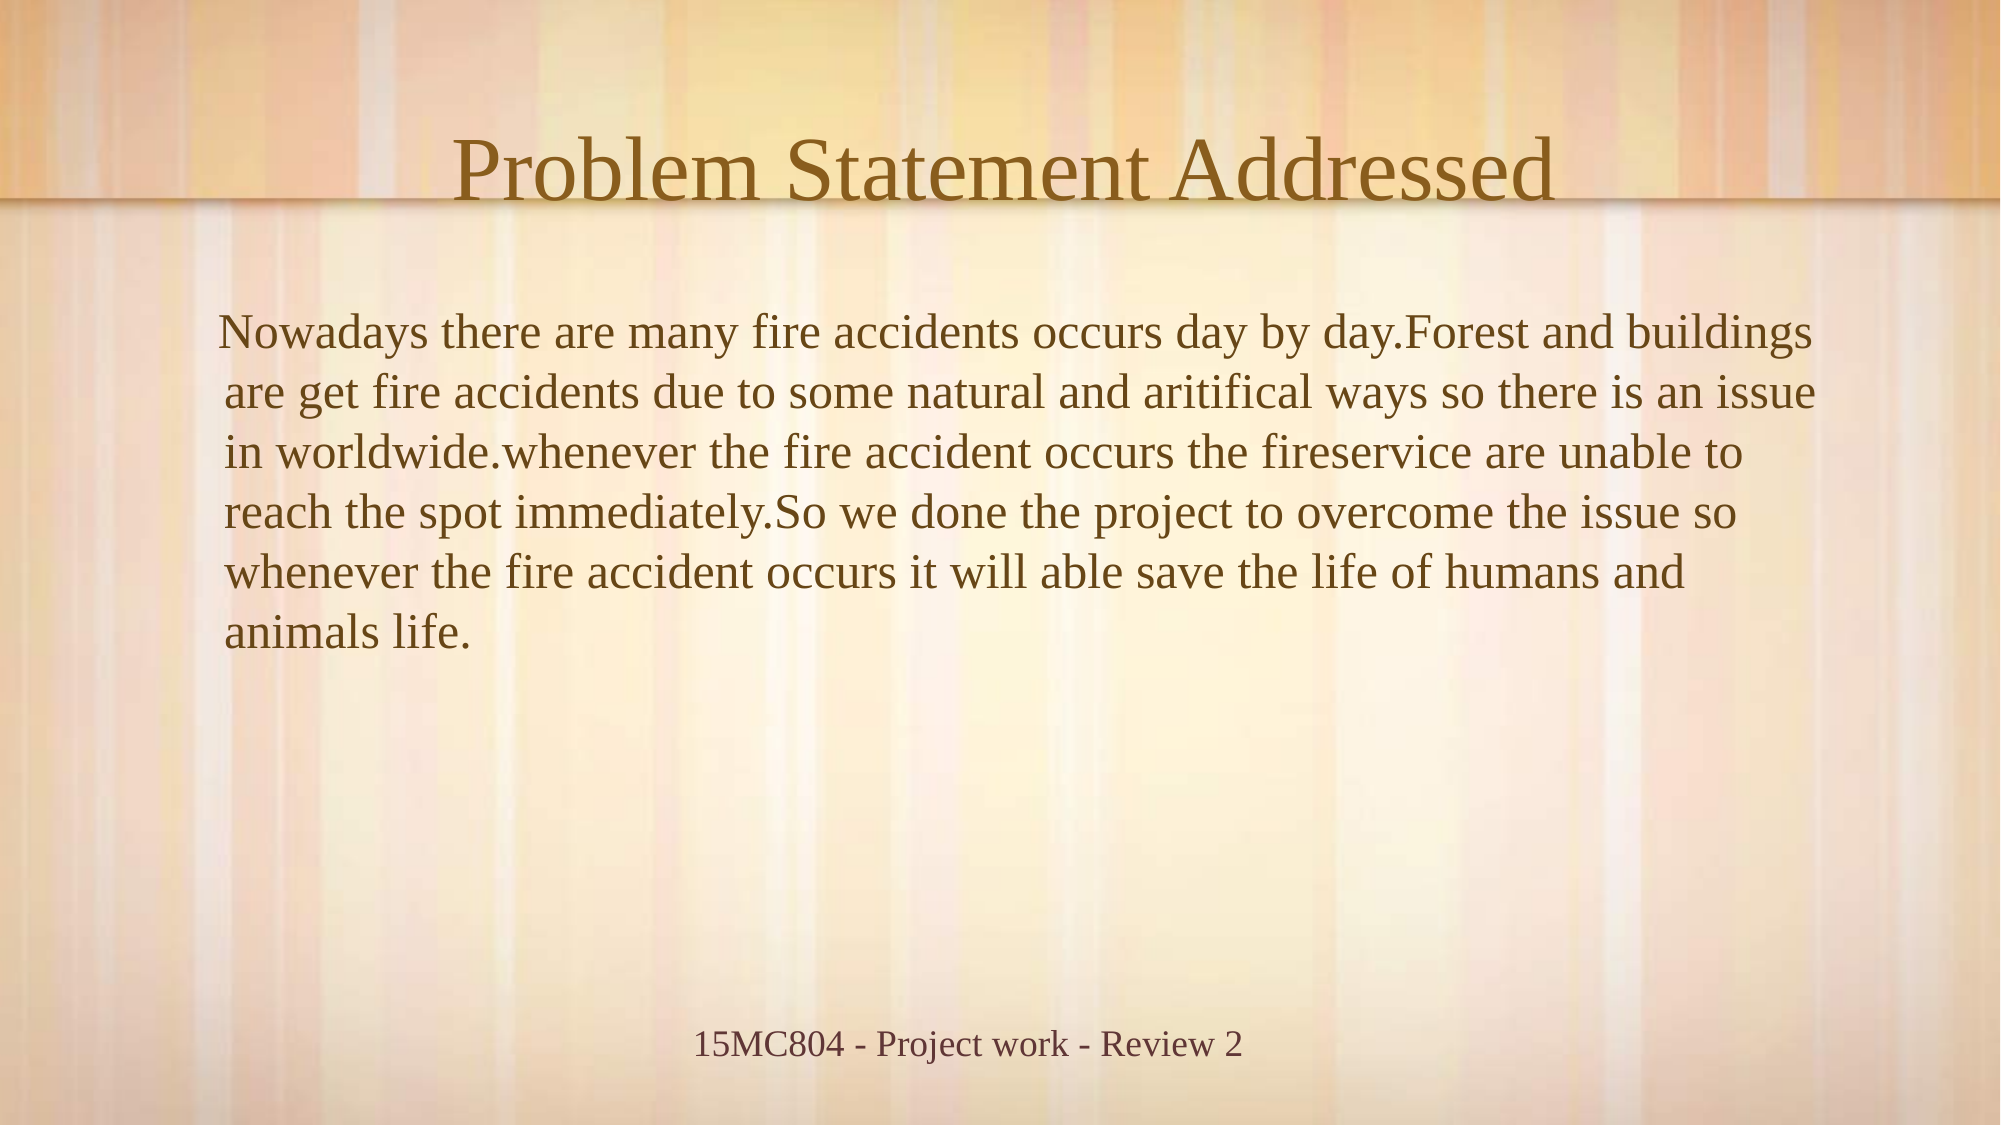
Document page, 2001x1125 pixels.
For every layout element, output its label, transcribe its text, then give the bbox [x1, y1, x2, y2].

title Problem Statement Addressed [142, 55, 1868, 273]
picture [0, 0, 2001, 1125]
footer 15MC804 - Project work - Review 2 [678, 1011, 1312, 1072]
list Nowadays there are many fire accidents occurs day by day.Forest and buildings are get fire accidents due to some natural and aritifical ways so there is an issue in worldwide.whenever the fire accident occurs the fireservice are unable to reach the spot immediately.So we done the project to overcome the issue so whenever the fire accident occurs it will able save the life of humans and animals life. [152, 290, 1848, 1000]
